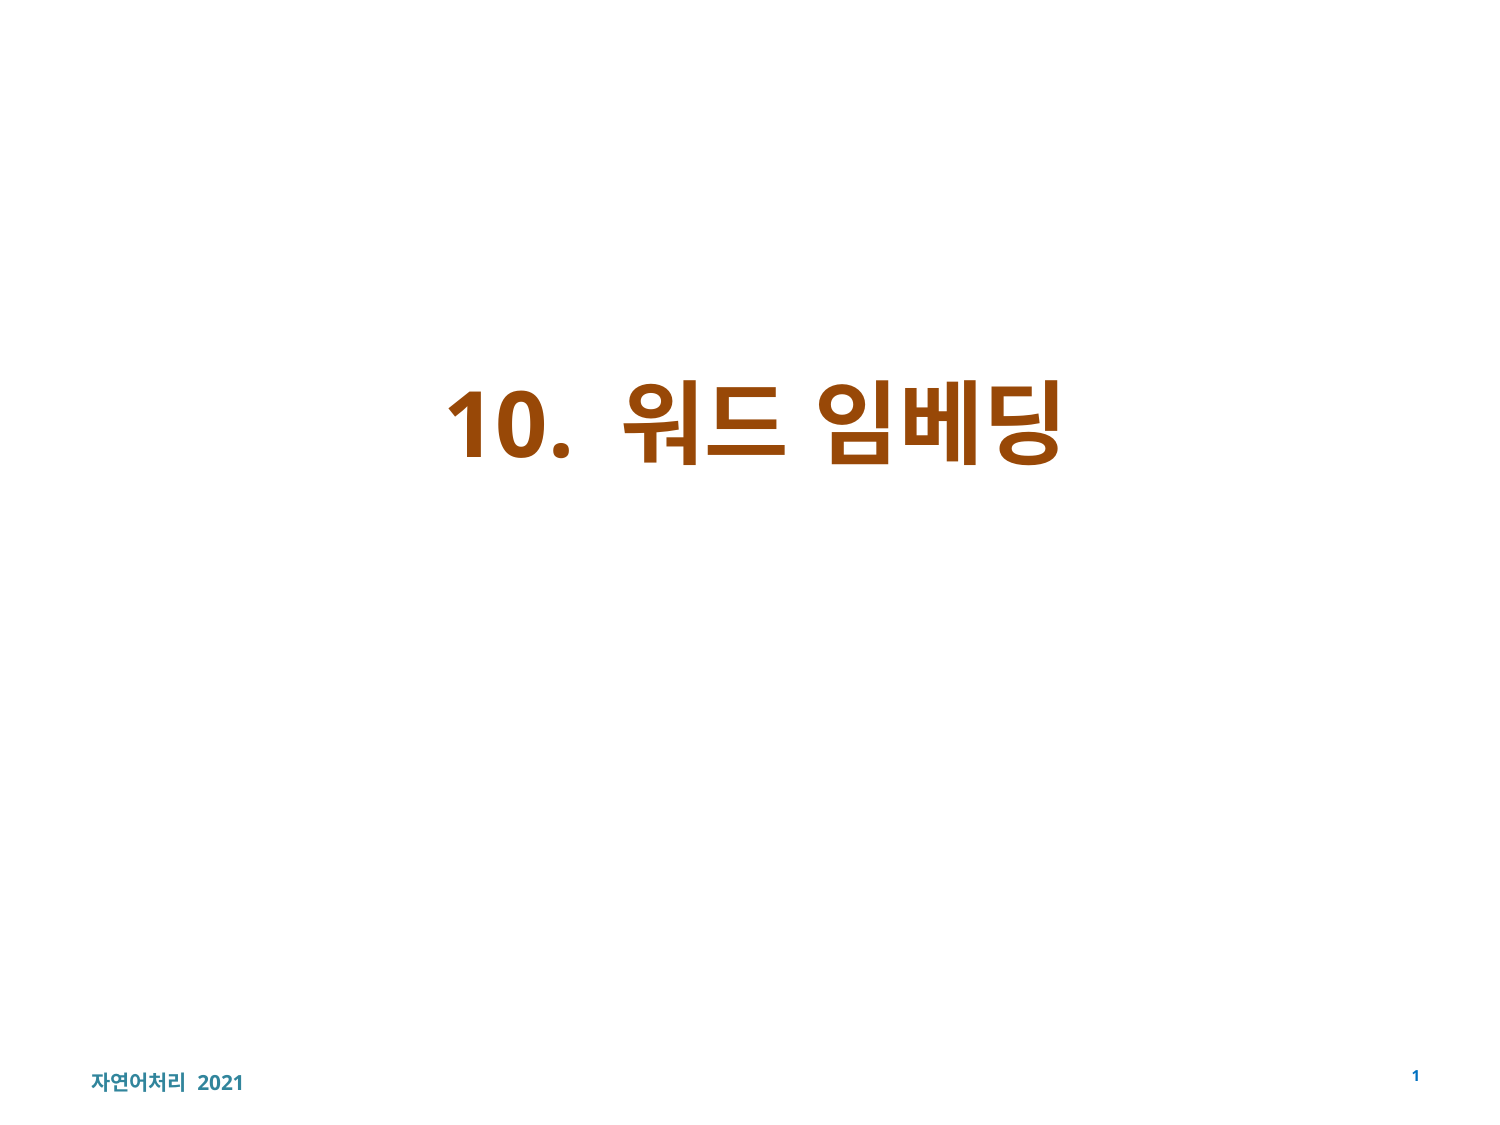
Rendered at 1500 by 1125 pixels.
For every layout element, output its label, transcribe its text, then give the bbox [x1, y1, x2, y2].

title 10. 워드 임베딩 [100, 314, 1412, 528]
